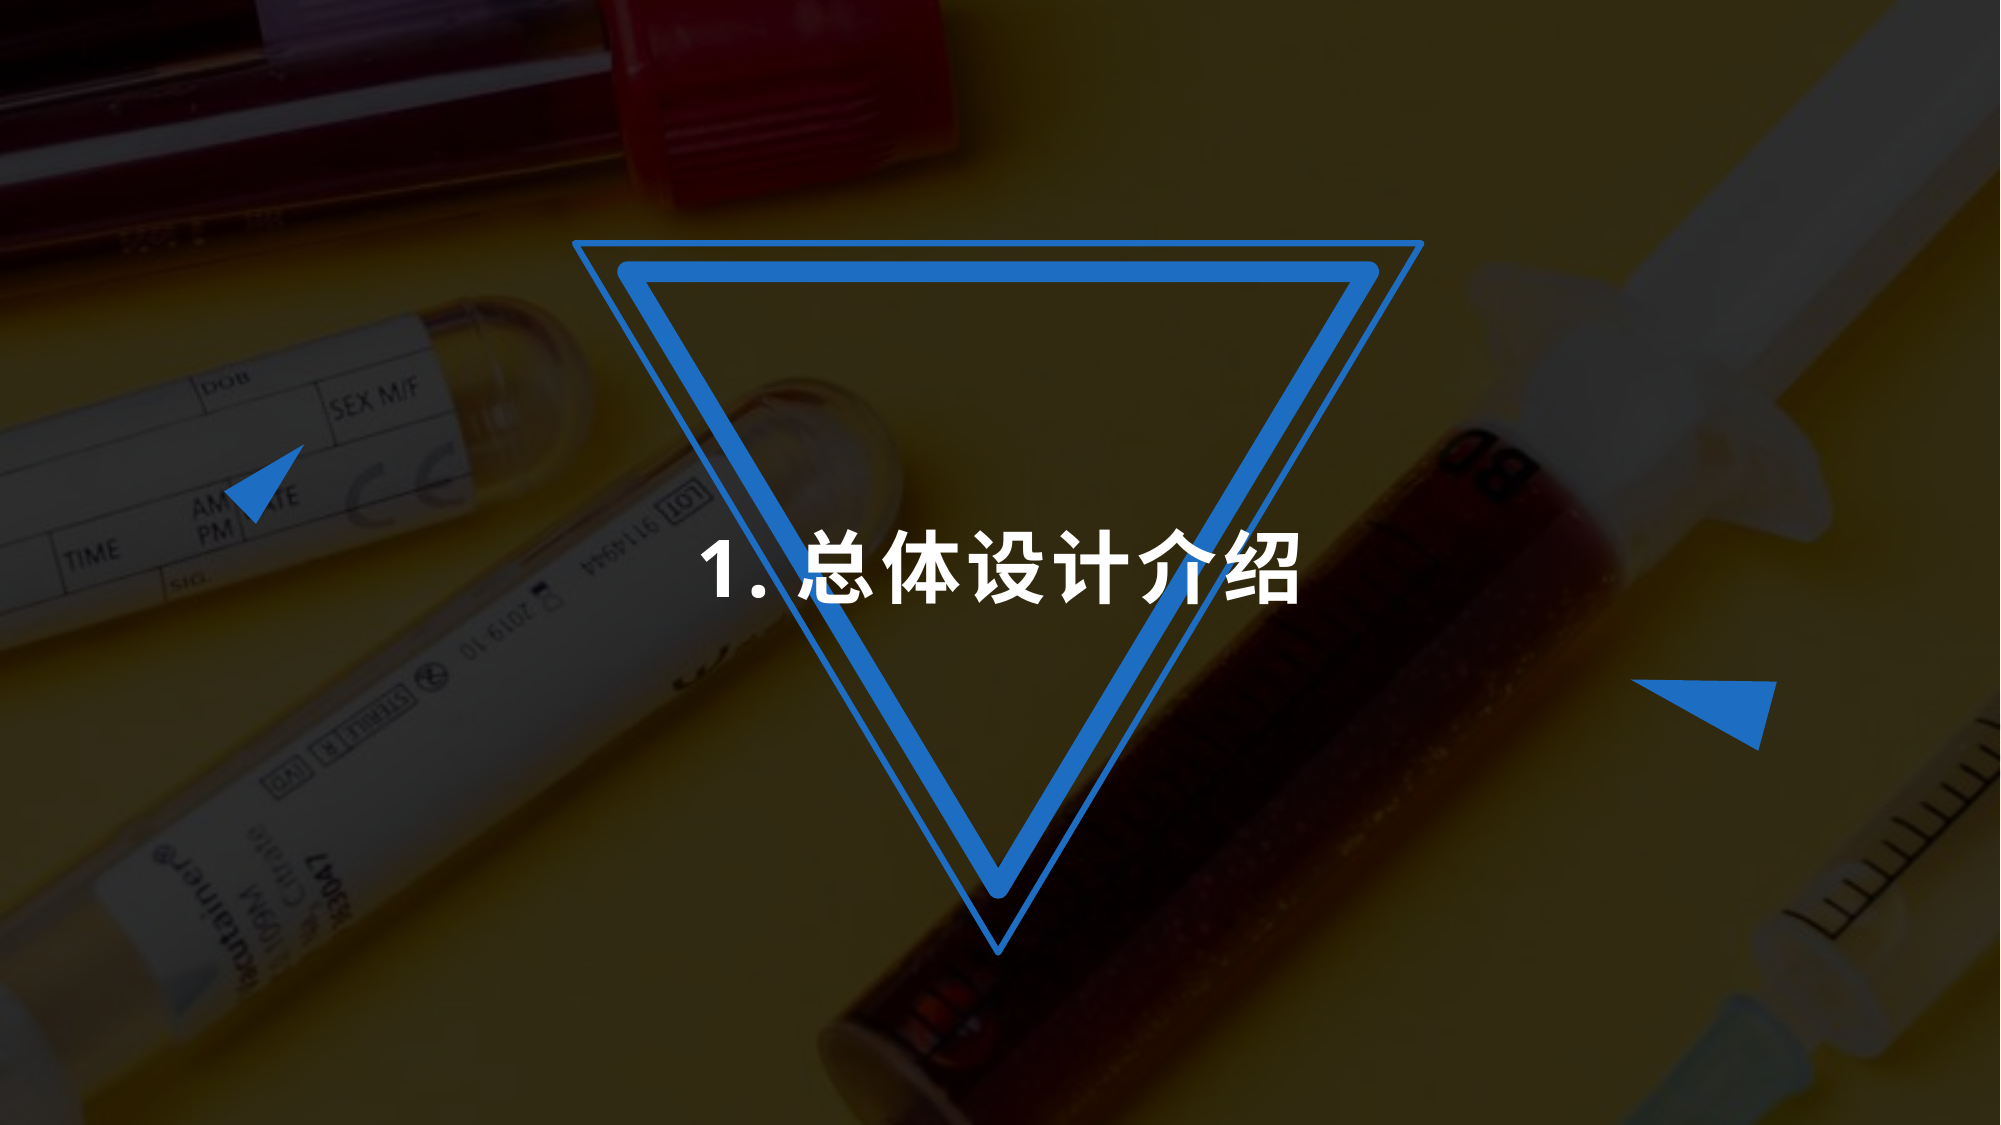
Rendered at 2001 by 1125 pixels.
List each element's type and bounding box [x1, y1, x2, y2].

picture [0, 0, 2001, 1125]
text_box [574, 243, 1422, 953]
